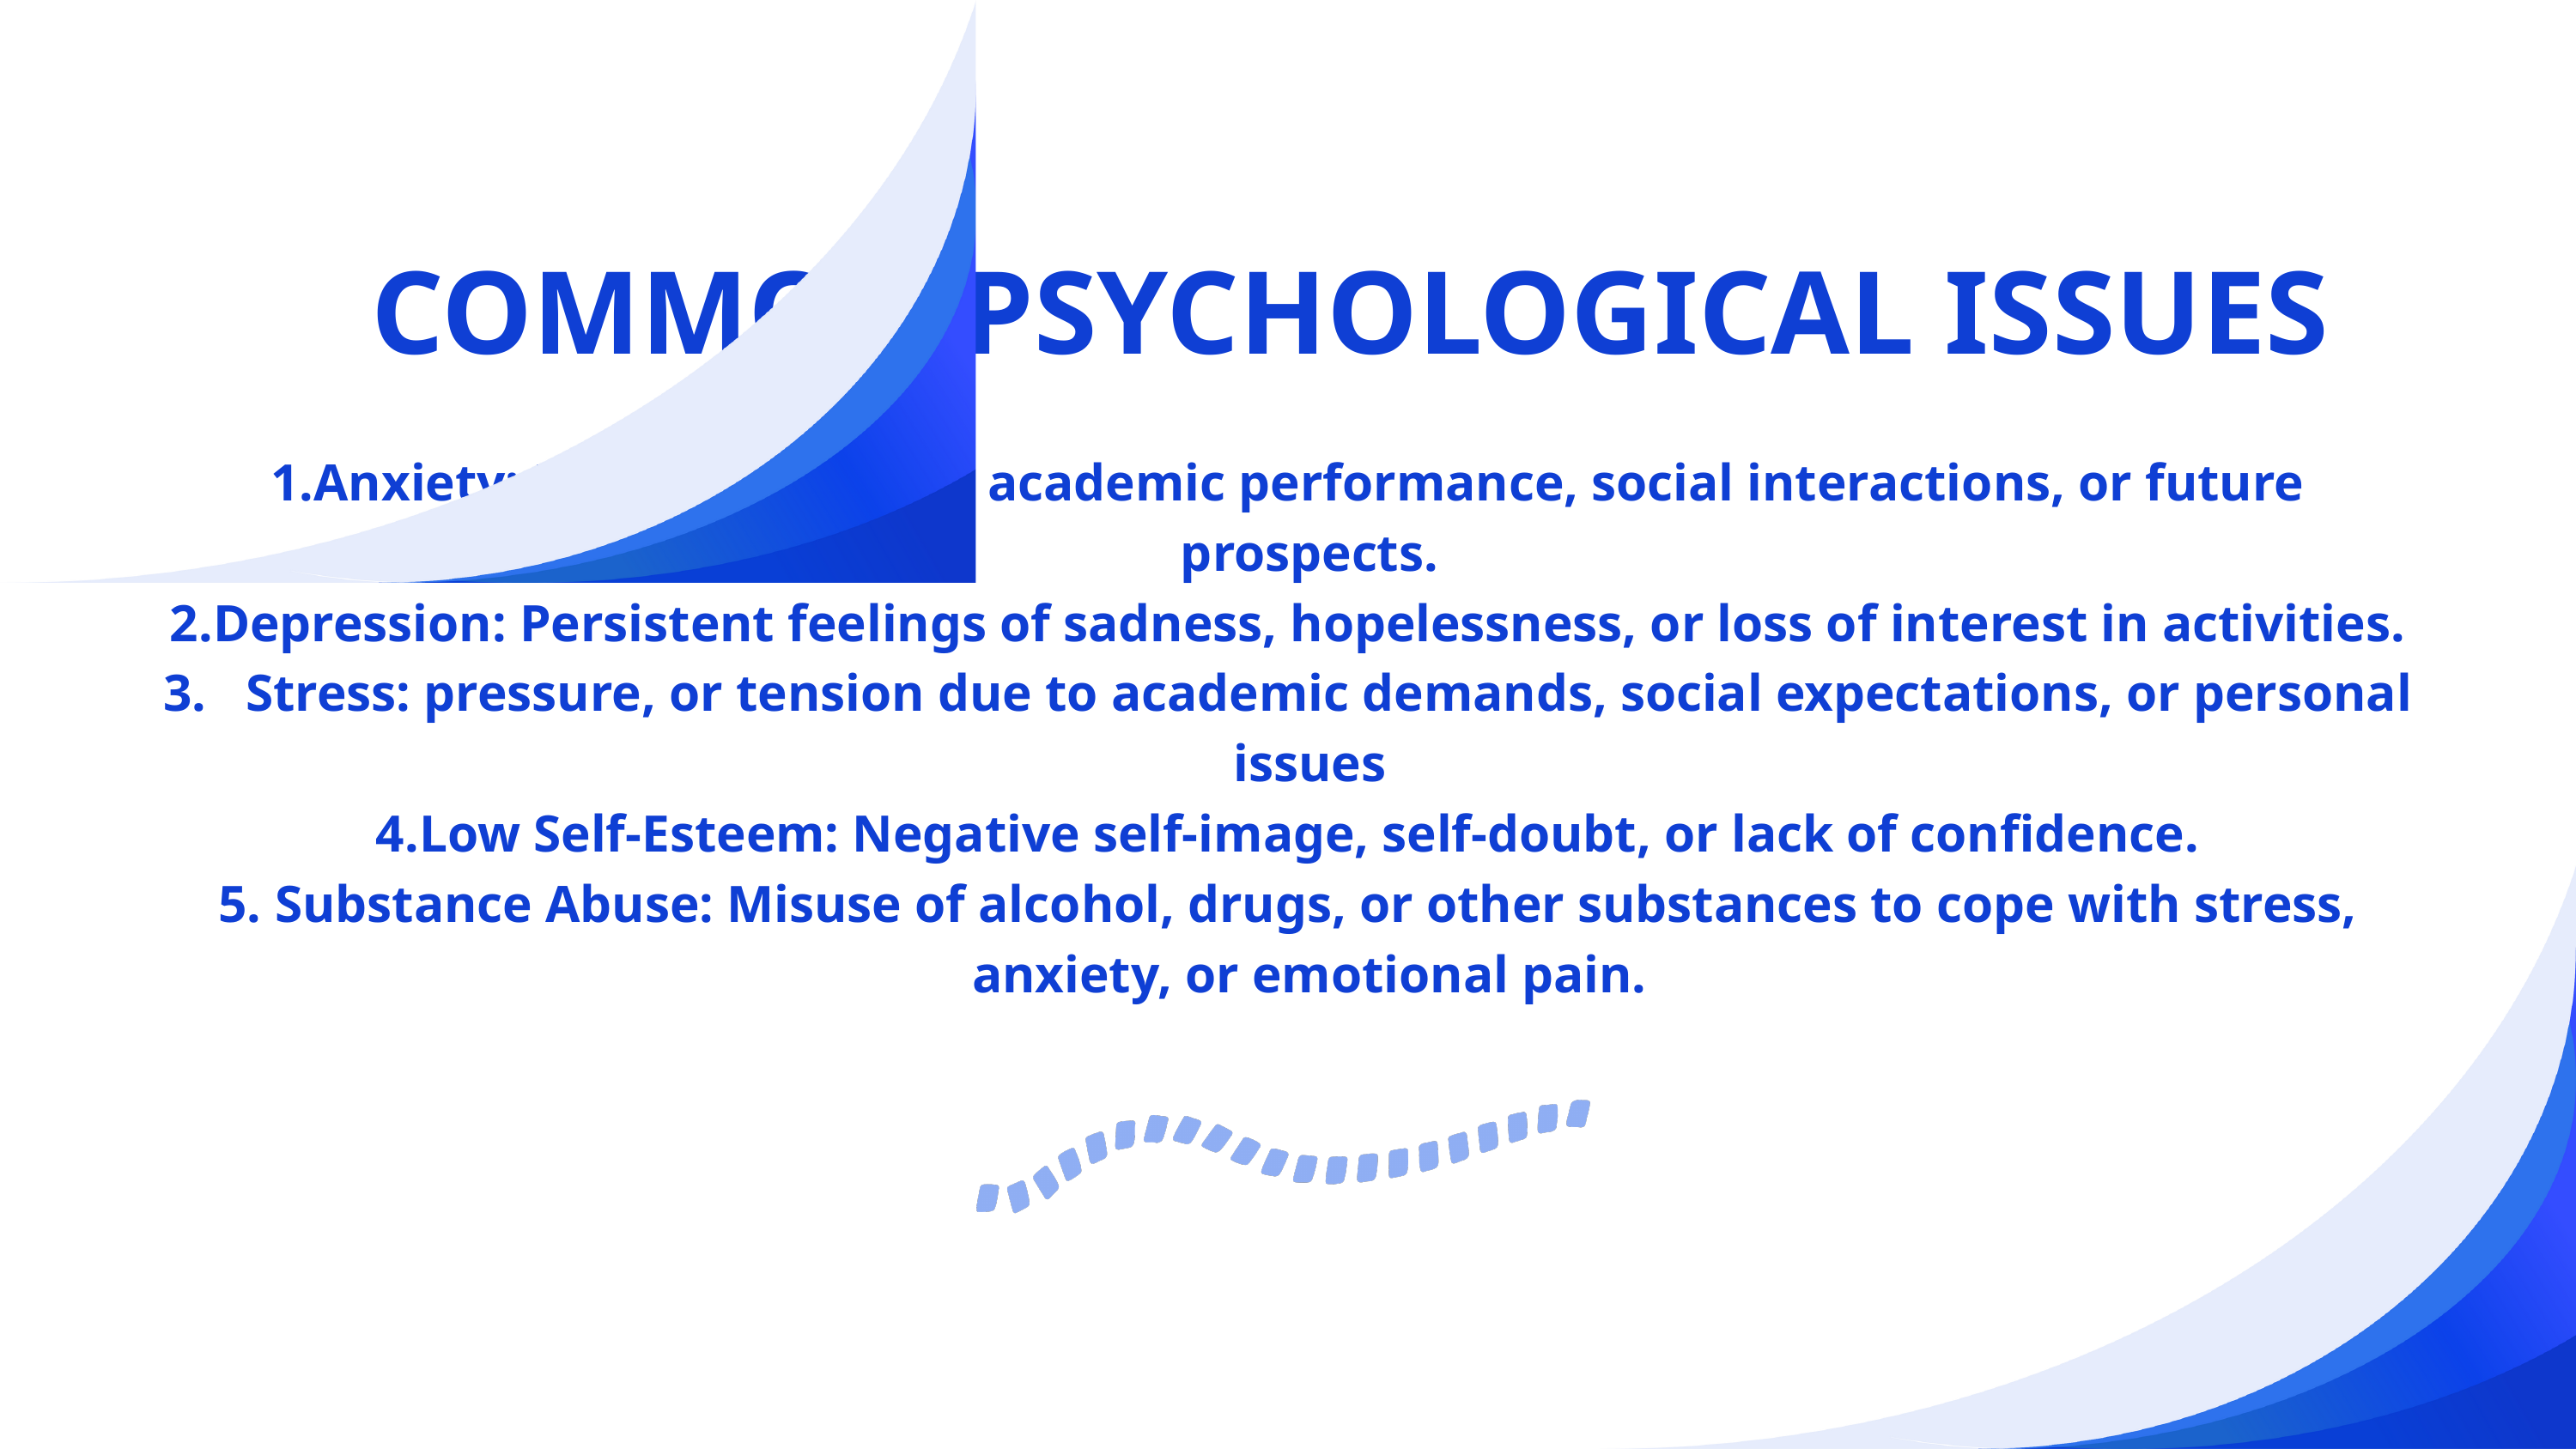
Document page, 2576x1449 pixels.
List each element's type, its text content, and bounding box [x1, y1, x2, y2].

text_box [975, 1100, 1592, 1214]
text_box Anxiety: Fear, worry about academic performance, social interactions, or future prospects. Depression: Persistent feelings of sadness, hopelessness, or loss of interest in activities. Stress: pressure, or tension due to academic demands, social expectations, or personal issues Low Self-Esteem: Negative self-image, self-doubt, or lack of confidence. Substance Abuse: Misuse of alcohol, drugs, or other substances to cope with stress, anxiety, or emotional pain. [102, 440, 2432, 1074]
text_box COMMON PSYCHOLOGICAL ISSUES [976, 216, 2473, 377]
text_box [0, 0, 976, 584]
text_box [1600, 865, 2576, 1449]
